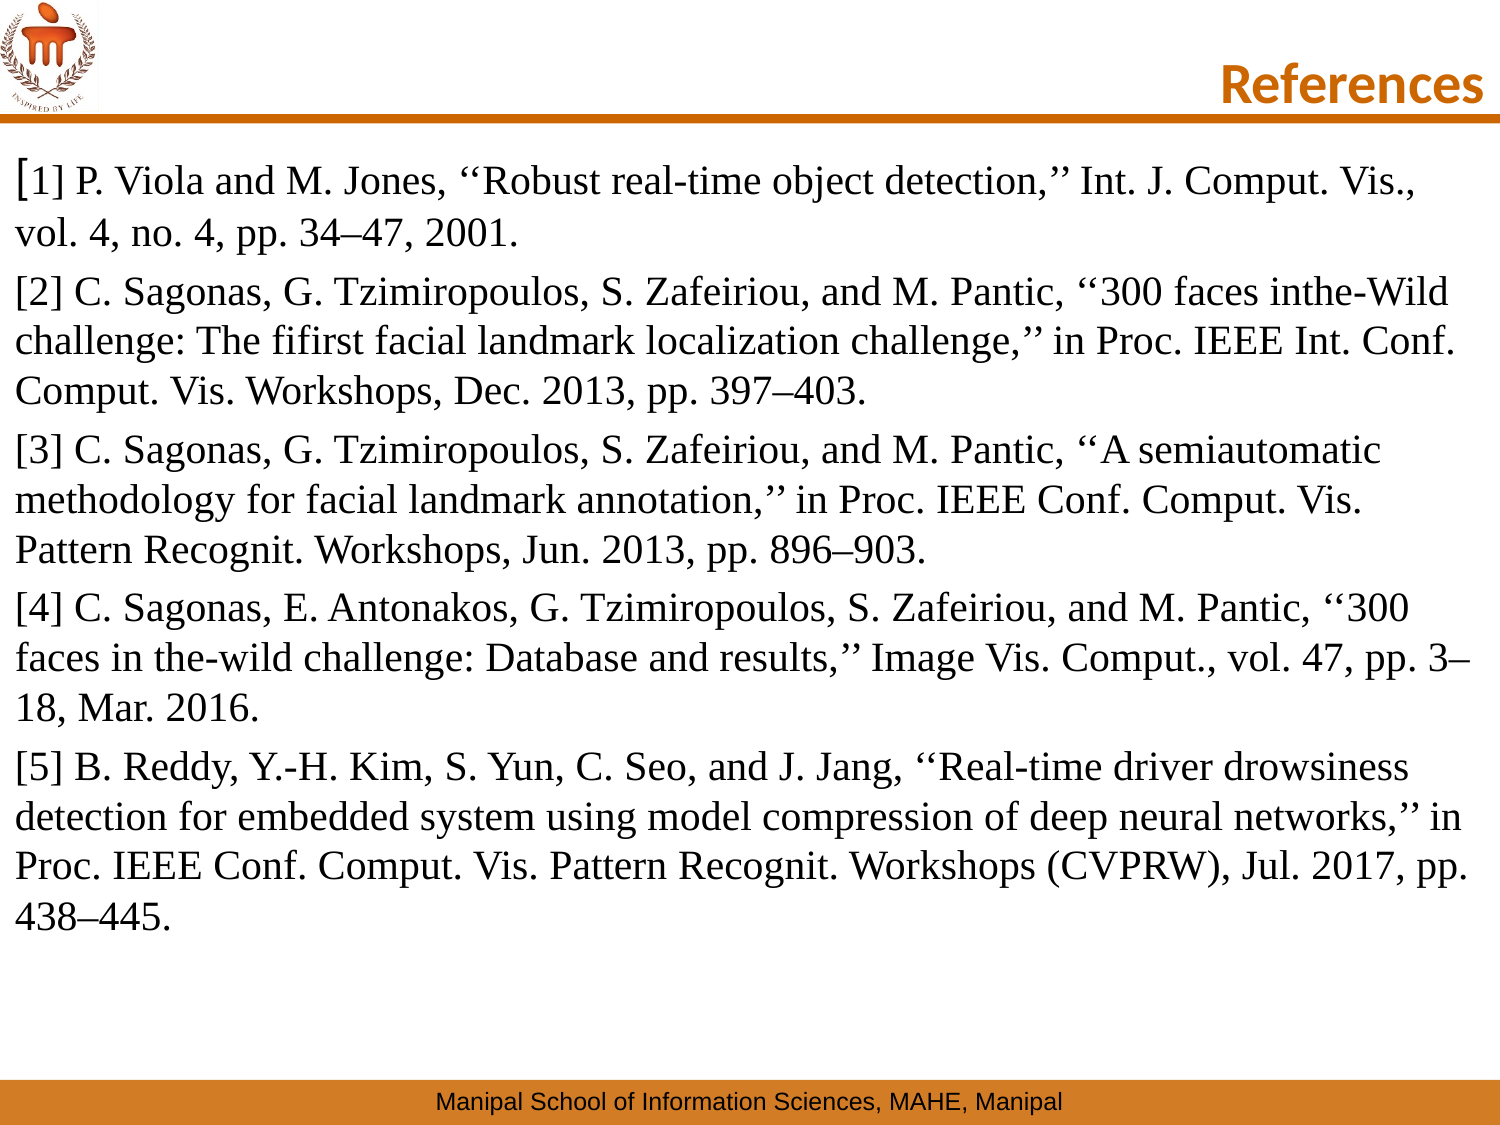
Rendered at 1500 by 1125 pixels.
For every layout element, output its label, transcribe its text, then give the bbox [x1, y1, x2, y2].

list [1] P. Viola and M. Jones, ‘‘Robust real-time object detection,’’ Int. J. Comput. Vis., vol. 4, no. 4, pp. 34–47, 2001. [2] C. Sagonas, G. Tzimiropoulos, S. Zafeiriou, and M. Pantic, ‘‘300 faces inthe-Wild challenge: The fifirst facial landmark localization challenge,’’ in Proc. IEEE Int. Conf. Comput. Vis. Workshops, Dec. 2013, pp. 397–403. [3] C. Sagonas, G. Tzimiropoulos, S. Zafeiriou, and M. Pantic, ‘‘A semiautomatic methodology for facial landmark annotation,’’ in Proc. IEEE Conf. Comput. Vis. Pattern Recognit. Workshops, Jun. 2013, pp. 896–903. [4] C. Sagonas, E. Antonakos, G. Tzimiropoulos, S. Zafeiriou, and M. Pantic, ‘‘300 faces in the-wild challenge: Database and results,’’ Image Vis. Comput., vol. 47, pp. 3–18, Mar. 2016. [5] B. Reddy, Y.-H. Kim, S. Yun, C. Seo, and J. Jang, ‘‘Real-time driver drowsiness detection for embedded system using model compression of deep neural networks,’’ in Proc. IEEE Conf. Comput. Vis. Pattern Recognit. Workshops (CVPRW), Jul. 2017, pp. 438–445. [0, 137, 1500, 1088]
title References [549, 37, 1500, 105]
picture [0, 2, 99, 112]
slide_number [1087, 1074, 1438, 1125]
